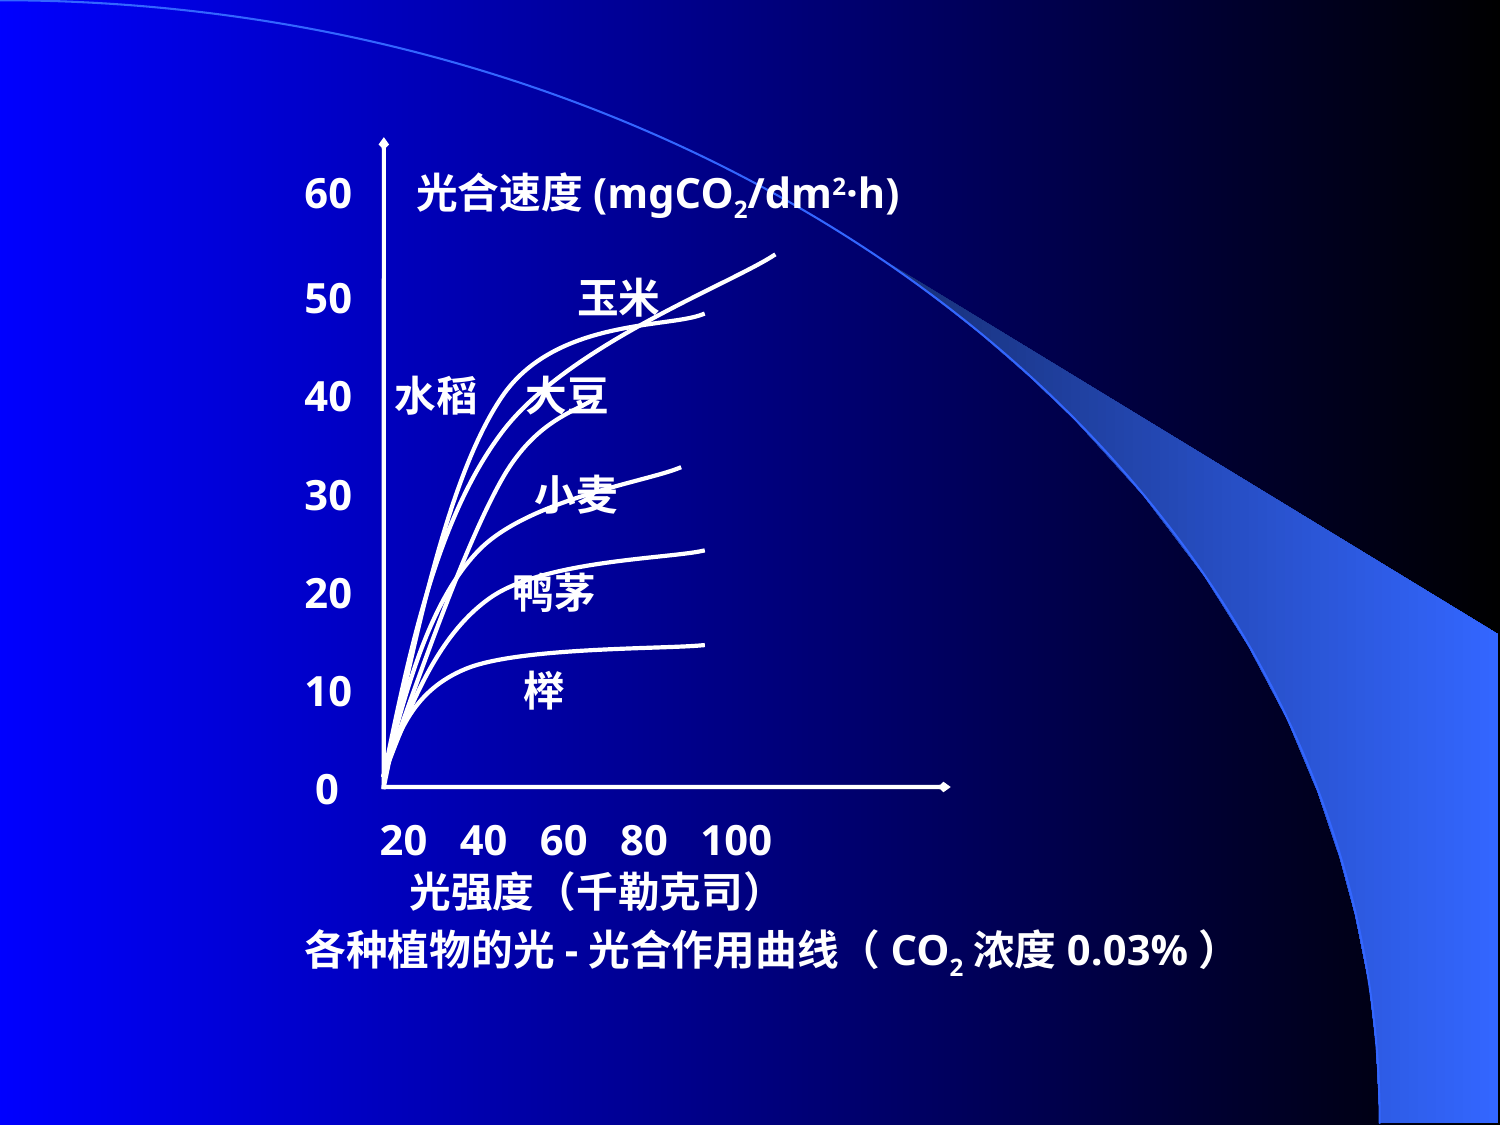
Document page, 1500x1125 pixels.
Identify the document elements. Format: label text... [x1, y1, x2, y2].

text_box [386, 255, 774, 762]
list 60 光合速度(mgCO2/dm2·h) 50 玉米 40 水稻 大豆 30 小麦 20 鸭茅 10 榉 0 20 40 60 80 100 光强度（千勒克司） 各种植物的光-光合作用曲线（CO2浓度0.03%） [289, 113, 1329, 1047]
text_box [383, 781, 951, 793]
text_box [383, 550, 703, 776]
text_box [383, 771, 395, 787]
text_box [386, 645, 703, 775]
text_box [431, 325, 638, 576]
text_box [386, 467, 680, 765]
text_box [457, 397, 597, 575]
